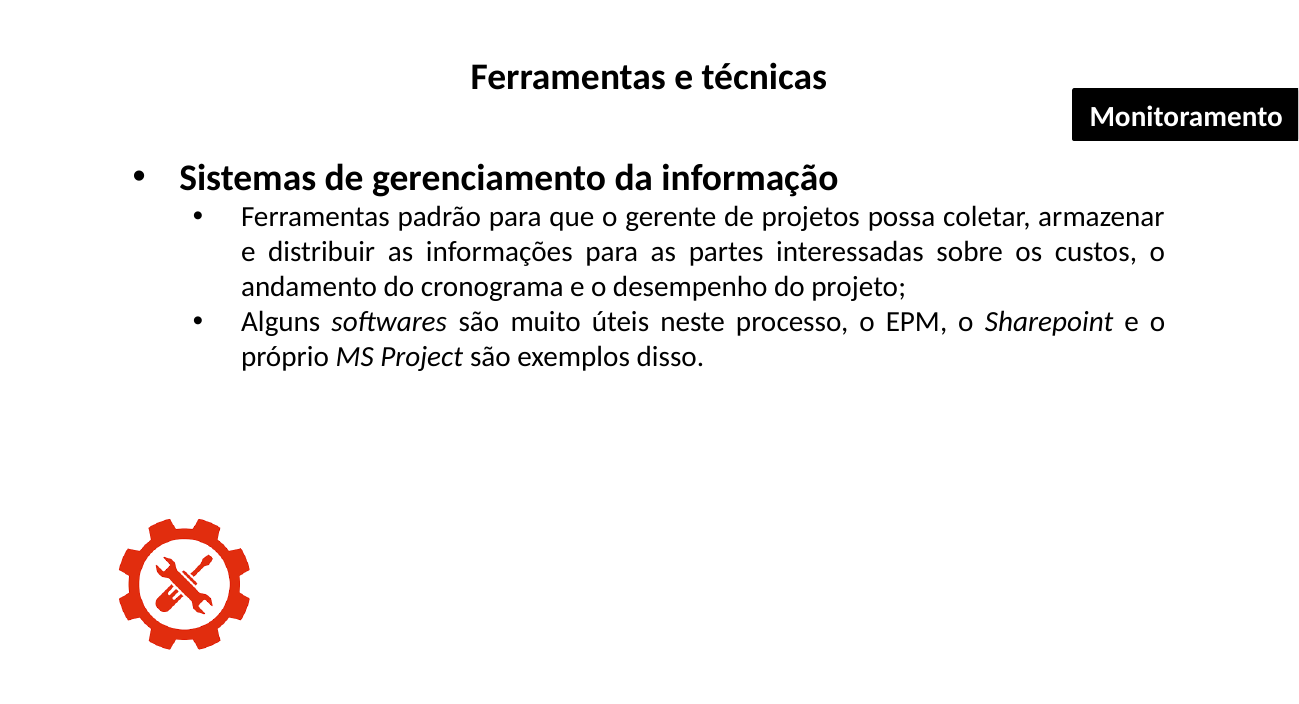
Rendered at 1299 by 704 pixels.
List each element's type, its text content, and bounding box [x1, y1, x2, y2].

picture [117, 517, 251, 651]
text_box Sistemas de gerenciamento da informação Ferramentas padrão para que o gerente de projetos possa coletar, armazenar e distribuir as informações para as partes interessadas sobre os custos, o andamento do cronograma e o desempenho do projeto; Alguns softwares são muito úteis neste processo, o EPM, o Sharepoint e o próprio MS Project são exemplos disso. [117, 145, 1181, 383]
text_box Ferramentas e técnicas [0, 44, 1299, 106]
text_box Monitoramento [1074, 90, 1299, 140]
